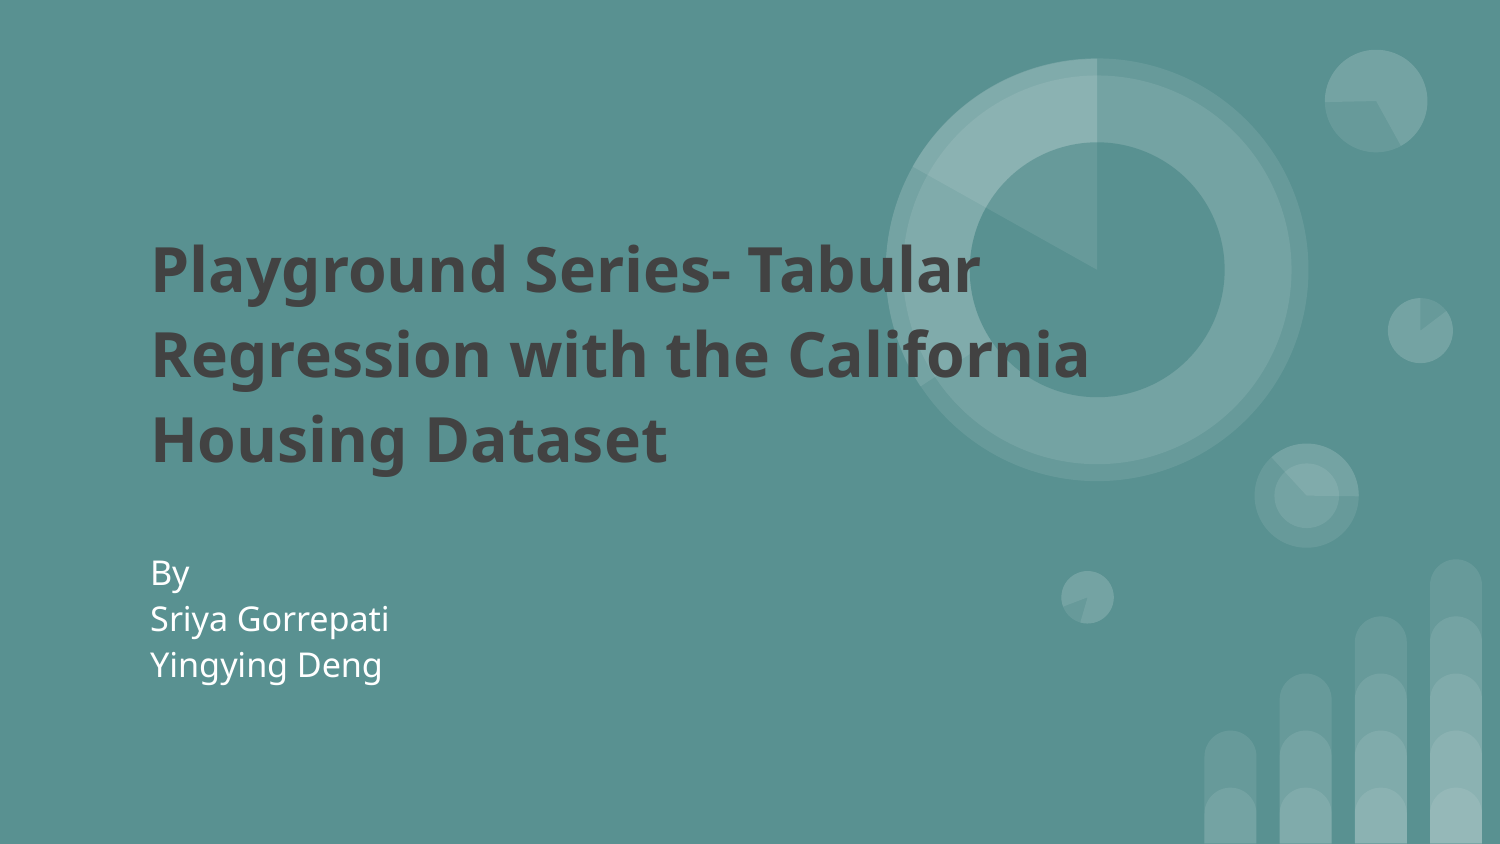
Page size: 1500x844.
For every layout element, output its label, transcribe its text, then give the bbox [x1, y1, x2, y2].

subtitle By Sriya Gorrepati Yingying Deng [135, 533, 834, 704]
title Playground Series- Tabular Regression with the California Housing Dataset [135, 210, 1343, 510]
